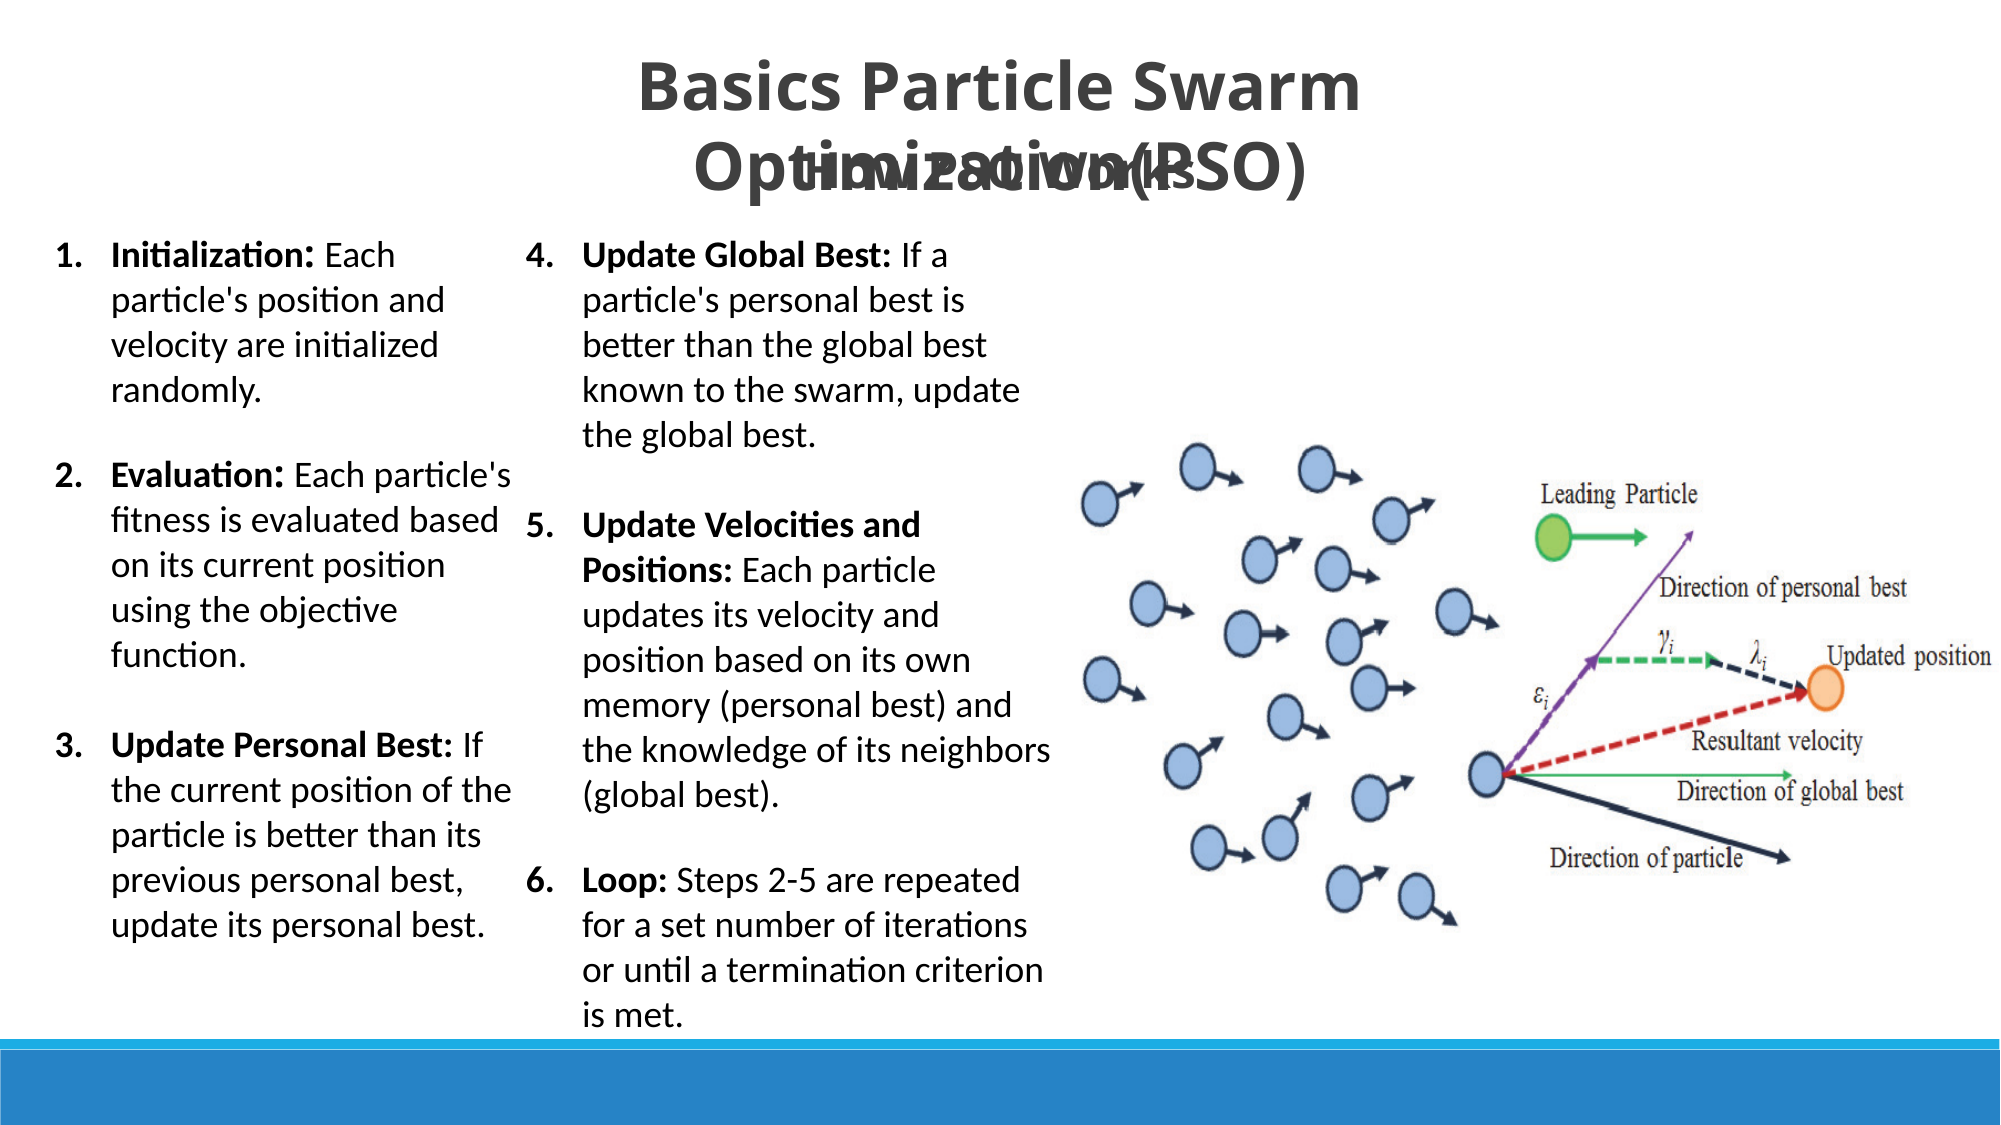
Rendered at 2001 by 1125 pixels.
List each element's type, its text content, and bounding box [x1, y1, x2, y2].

text_box How PSO Works [434, 131, 1566, 207]
picture [1074, 432, 2000, 949]
text_box Initialization: Each particle's position and velocity are initialized randomly. Evaluation: Each particle's fitness is evaluated based on its current position using the objective function. Update Personal Best: If the current position of the particle is better than its previous personal best, update its personal best. [39, 222, 511, 953]
text_box Basics Particle Swarm Optimization(PSO) [408, 36, 1592, 292]
text_box Update Global Best: If a particle's personal best is better than the global best known to the swarm, update the global best. Update Velocities and Positions: Each particle updates its velocity and position based on its own memory (personal best) and the knowledge of its neighbors (global best). Loop: Steps 2-5 are repeated for a set number of iterations or until a termination criterion is met. [511, 222, 1075, 1083]
